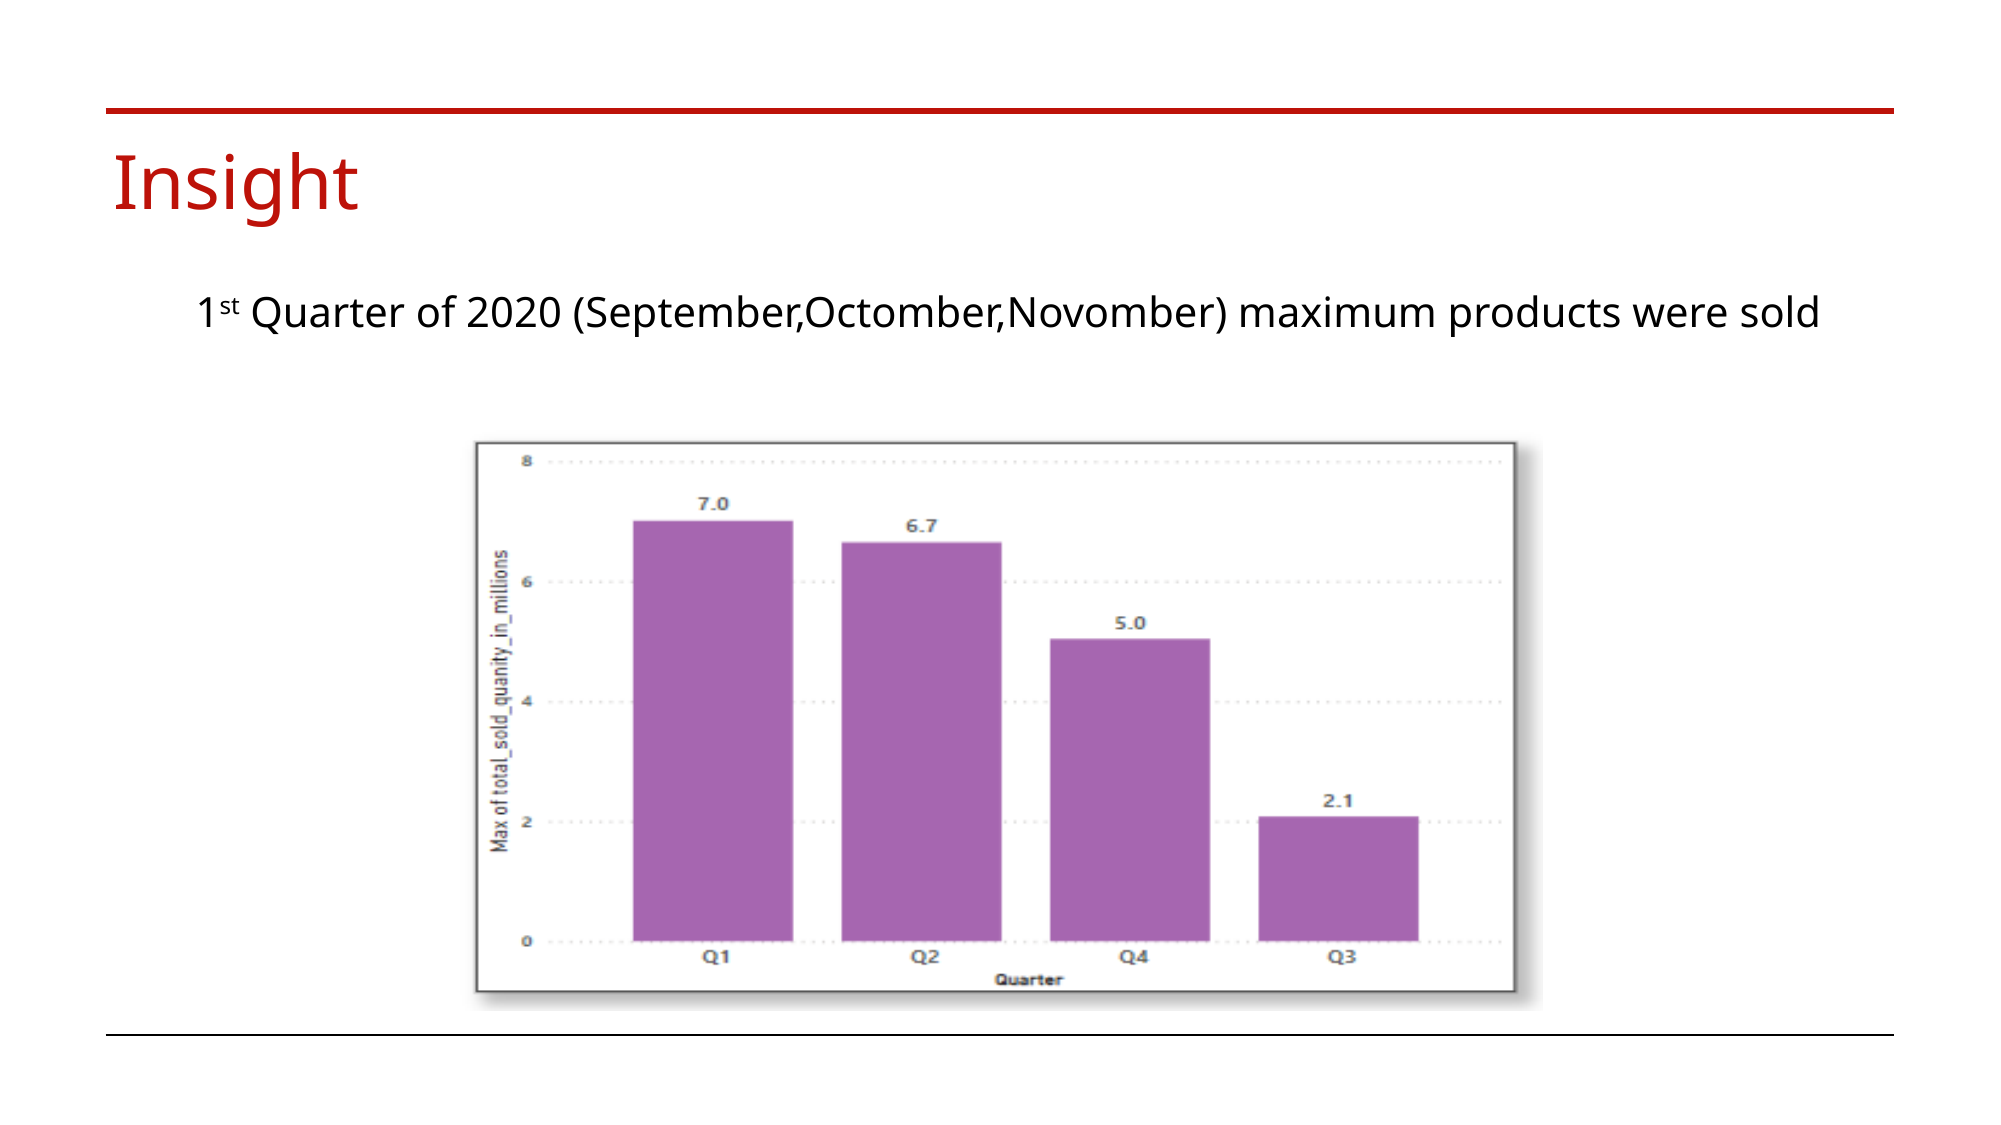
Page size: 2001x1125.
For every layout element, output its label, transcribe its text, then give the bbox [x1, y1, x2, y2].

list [457, 428, 1543, 1011]
text_box 1st Quarter of 2020 (September,Octomber,Novomber) maximum products were sold [115, 278, 1902, 343]
title Insight [98, 140, 1902, 233]
